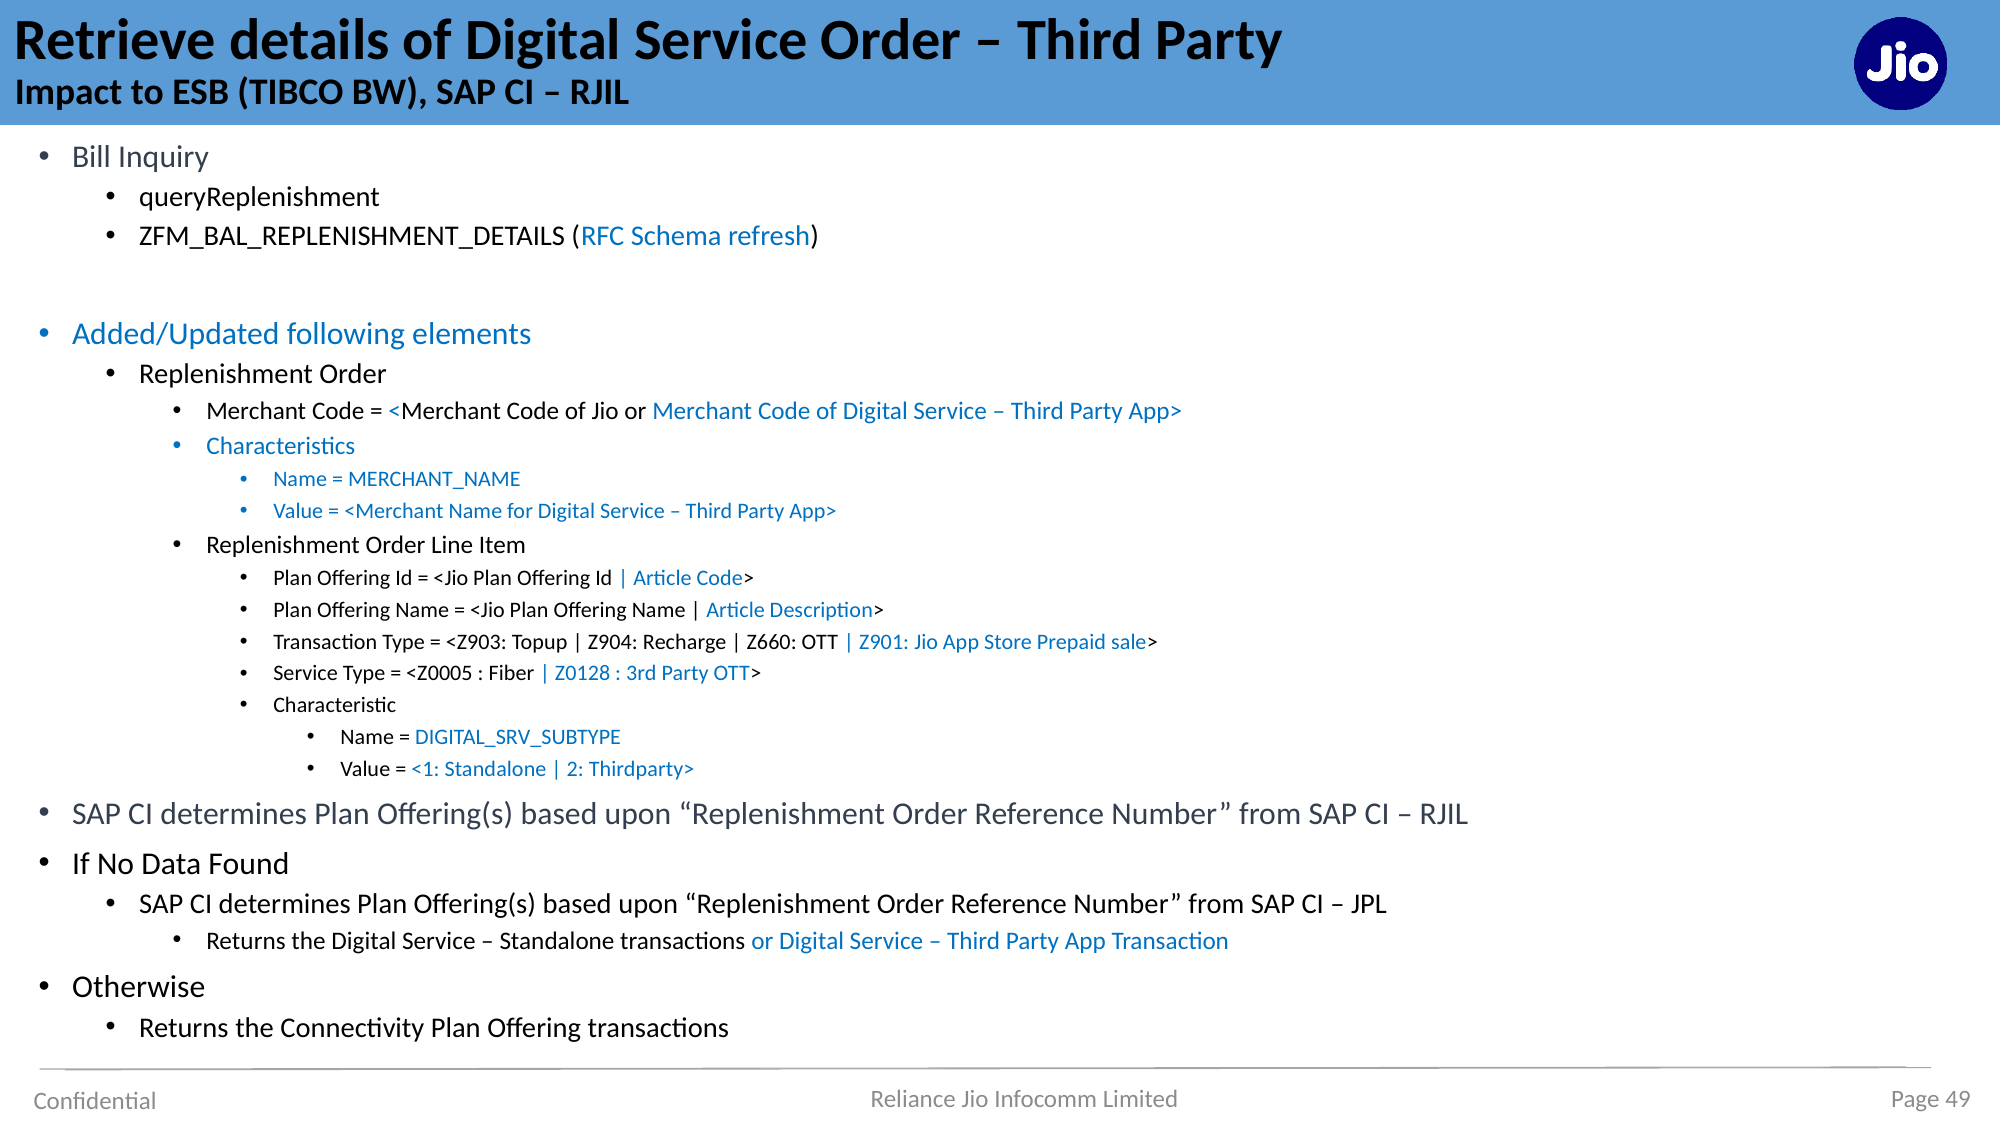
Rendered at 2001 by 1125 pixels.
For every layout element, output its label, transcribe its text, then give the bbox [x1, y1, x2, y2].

list Bill Inquiry queryReplenishment ZFM_BAL_REPLENISHMENT_DETAILS (RFC Schema refresh) Added/Updated following elements Replenishment Order Merchant Code = <Merchant Code of Jio or Merchant Code of Digital Service – Third Party App> Characteristics Name = MERCHANT_NAME Value = <Merchant Name for Digital Service – Third Party App> Replenishment Order Line Item Plan Offering Id = <Jio Plan Offering Id | Article Code> Plan Offering Name = <Jio Plan Offering Name | Article Description> Transaction Type = <Z903: Topup | Z904: Recharge | Z660: OTT | Z901: Jio App Store Prepaid sale> Service Type = <Z0005 : Fiber | Z0128 : 3rd Party OTT> Characteristic Name = DIGITAL_SRV_SUBTYPE Value = <1: Standalone | 2: Thirdparty> SAP CI determines Plan Offering(s) based upon “Replenishment Order Reference Number” from SAP CI – RJIL If No Data Found SAP CI determines Plan Offering(s) based upon “Replenishment Order Reference Number” from SAP CI – JPL Returns the Digital Service – Standalone transactions or Digital Service – Third Party App Transaction Otherwise Returns the Connectivity Plan Offering transactions [23, 132, 1977, 1051]
title Retrieve details of Digital Service Order – Third Party Impact to ESB (TIBCO BW), SAP CI – RJIL [0, 1, 1819, 117]
picture [1854, 17, 1947, 110]
